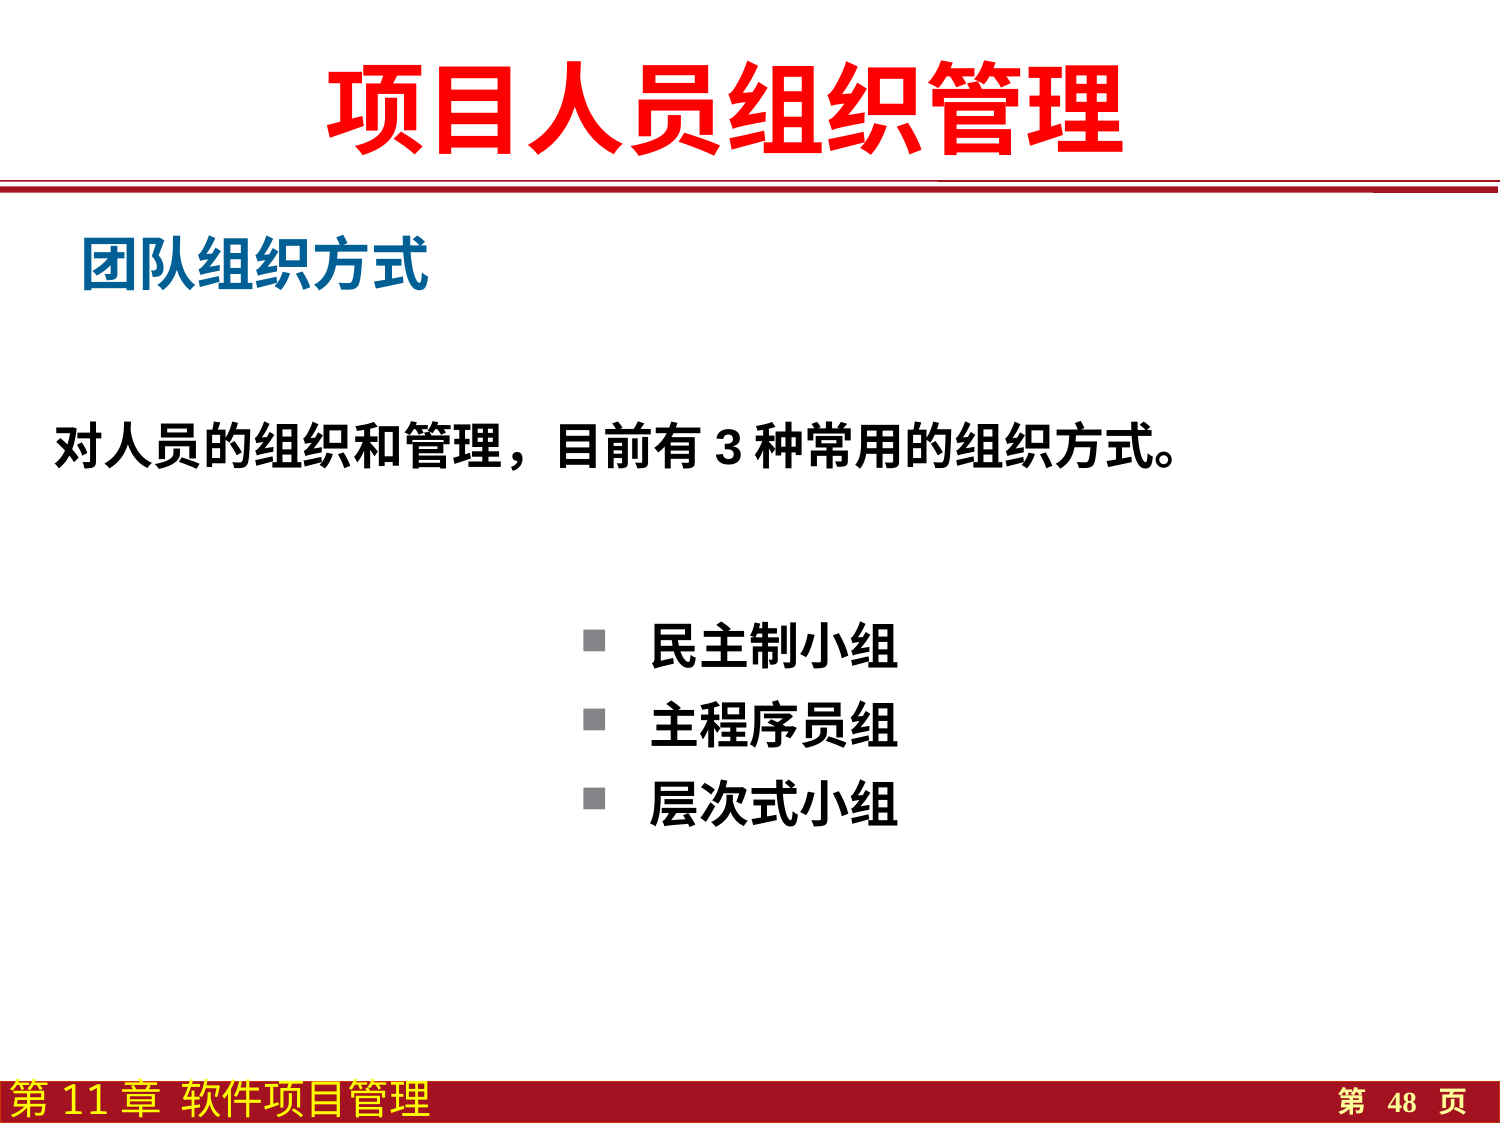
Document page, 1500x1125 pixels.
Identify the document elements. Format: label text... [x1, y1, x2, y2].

text_box 民主制小组 主程序员组 层次式小组 [514, 621, 900, 834]
text_box 团队组织方式 [65, 220, 927, 305]
text_box 项目人员组织管理 [312, 78, 1139, 169]
text_box 对人员的组织和管理，目前有3种常用的组织方式。 [53, 408, 1276, 475]
